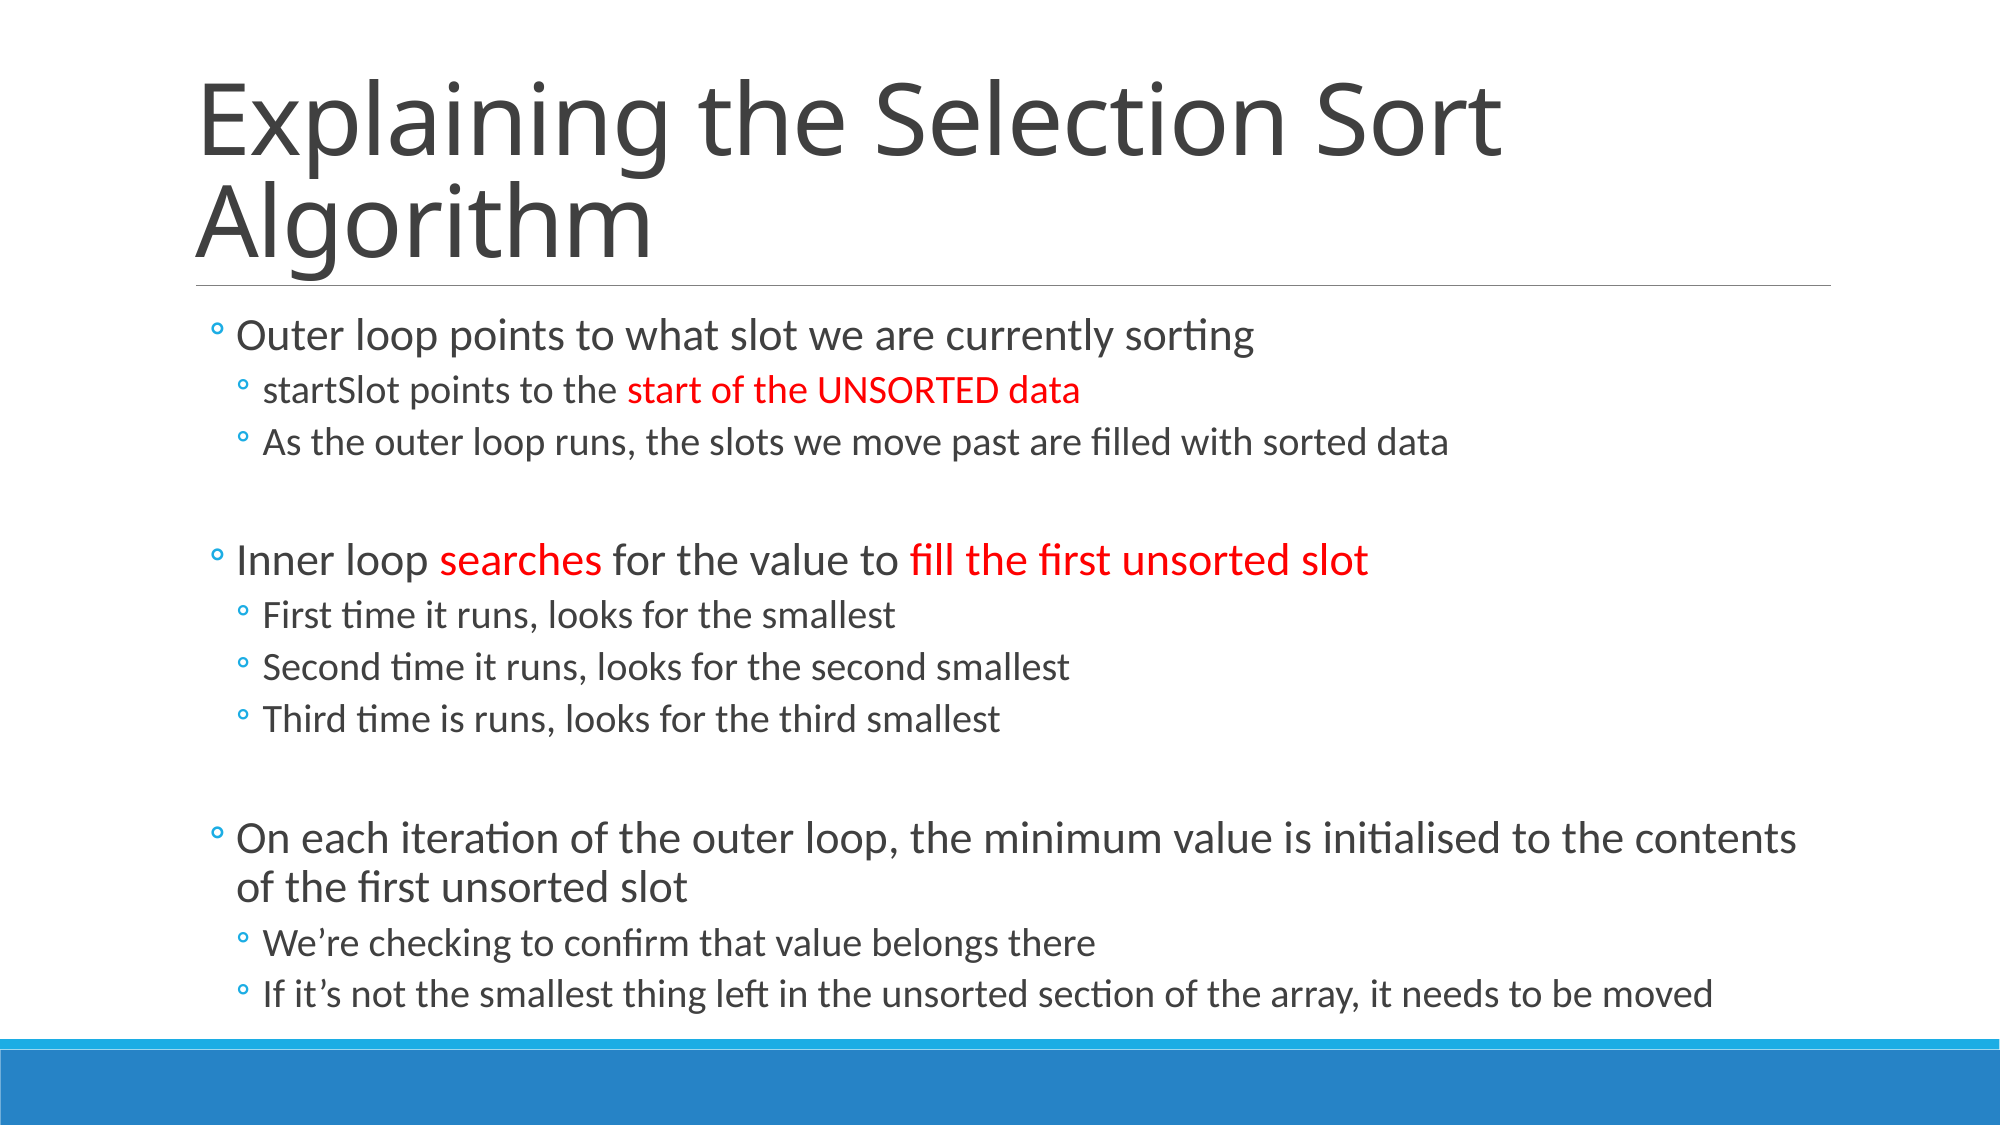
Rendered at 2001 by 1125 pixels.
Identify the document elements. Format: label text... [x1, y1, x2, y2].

title Explaining the Selection Sort Algorithm [180, 47, 1830, 285]
list Outer loop points to what slot we are currently sorting startSlot points to the start of the UNSORTED data As the outer loop runs, the slots we move past are filled with sorted data Inner loop searches for the value to fill the first unsorted slot First time it runs, looks for the smallest Second time it runs, looks for the second smallest Third time is runs, looks for the third smallest On each iteration of the outer loop, the minimum value is initialised to the contents of the first unsorted slot We’re checking to confirm that value belongs there If it’s not the smallest thing left in the unsorted section of the array, it needs to be moved [180, 302, 1830, 1035]
